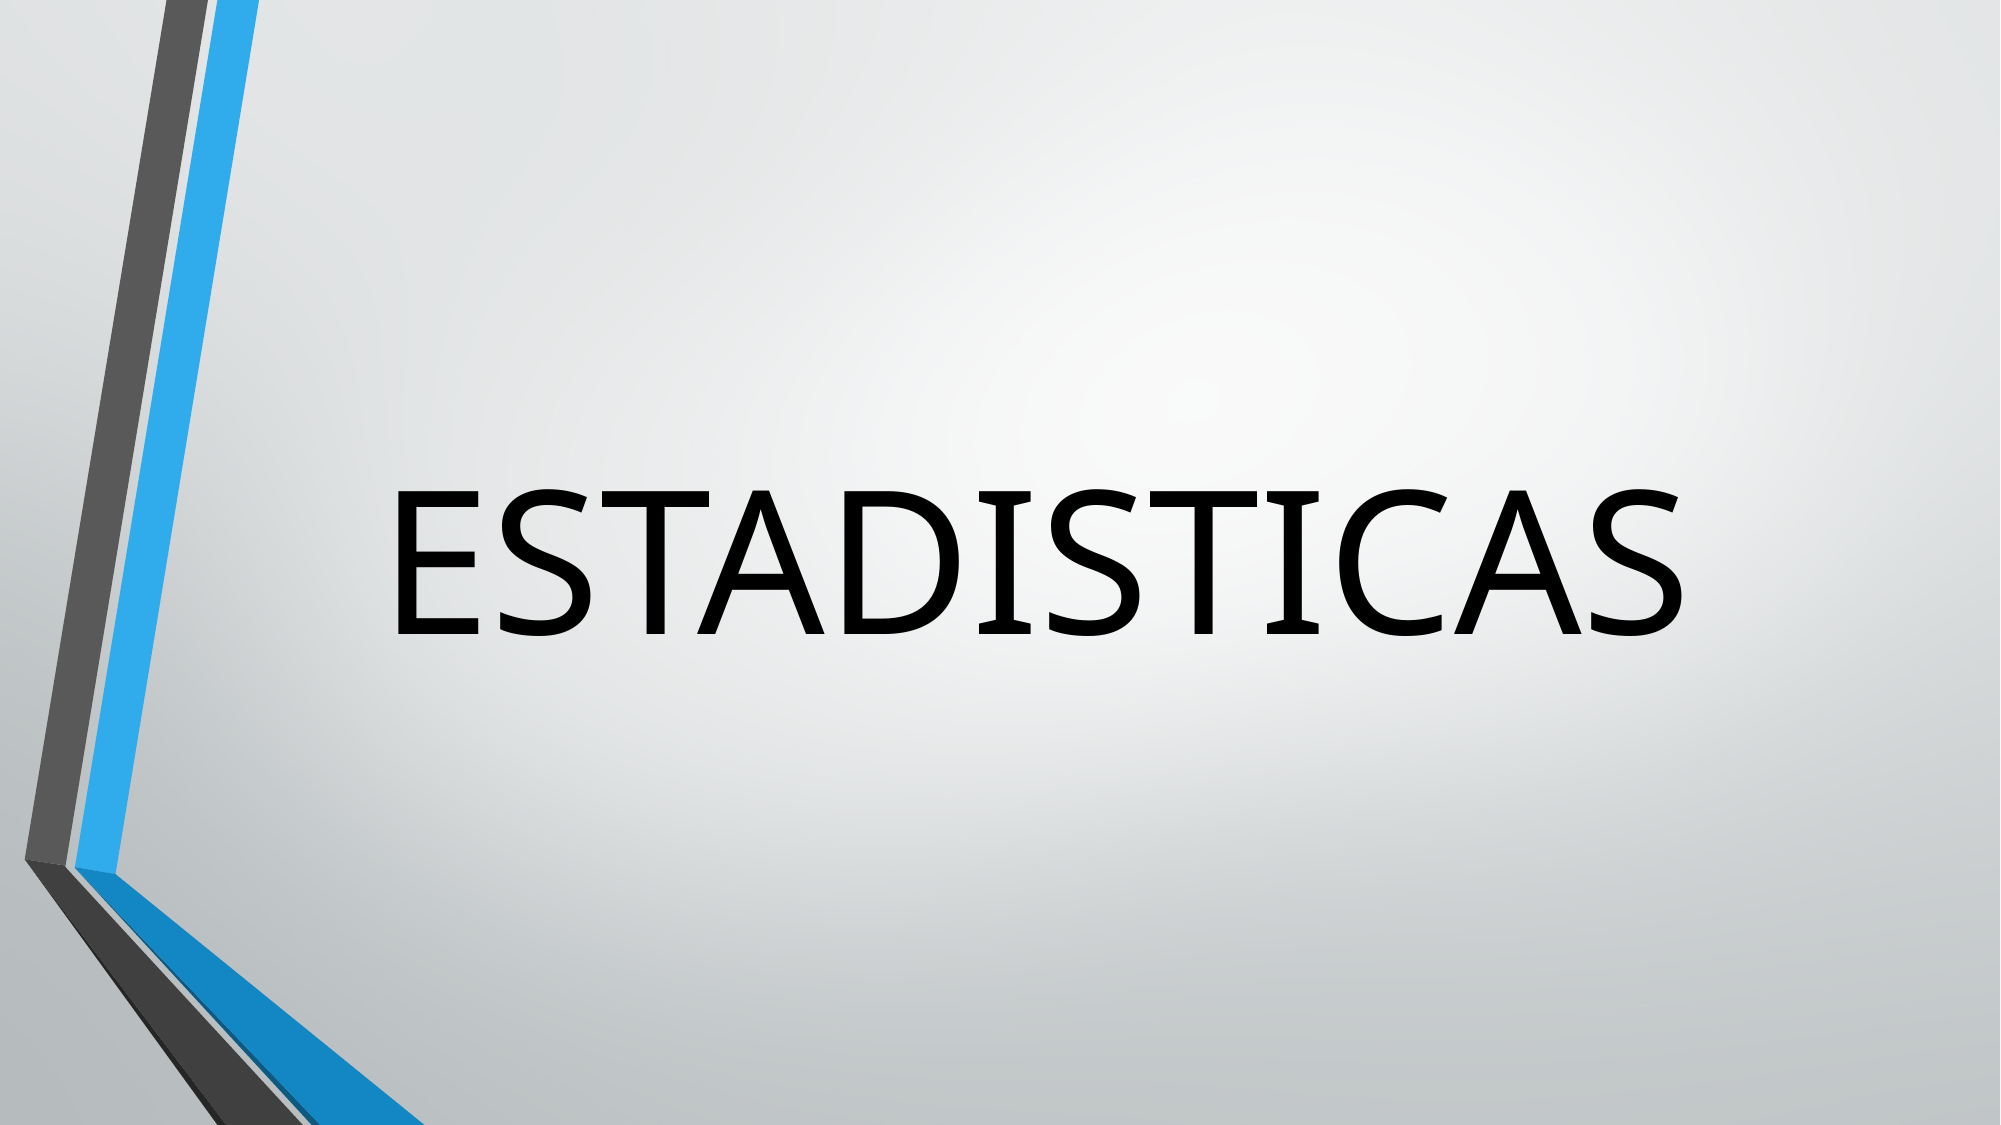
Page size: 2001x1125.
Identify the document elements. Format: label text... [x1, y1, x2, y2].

list ESTADISTICAS [213, 298, 1858, 811]
